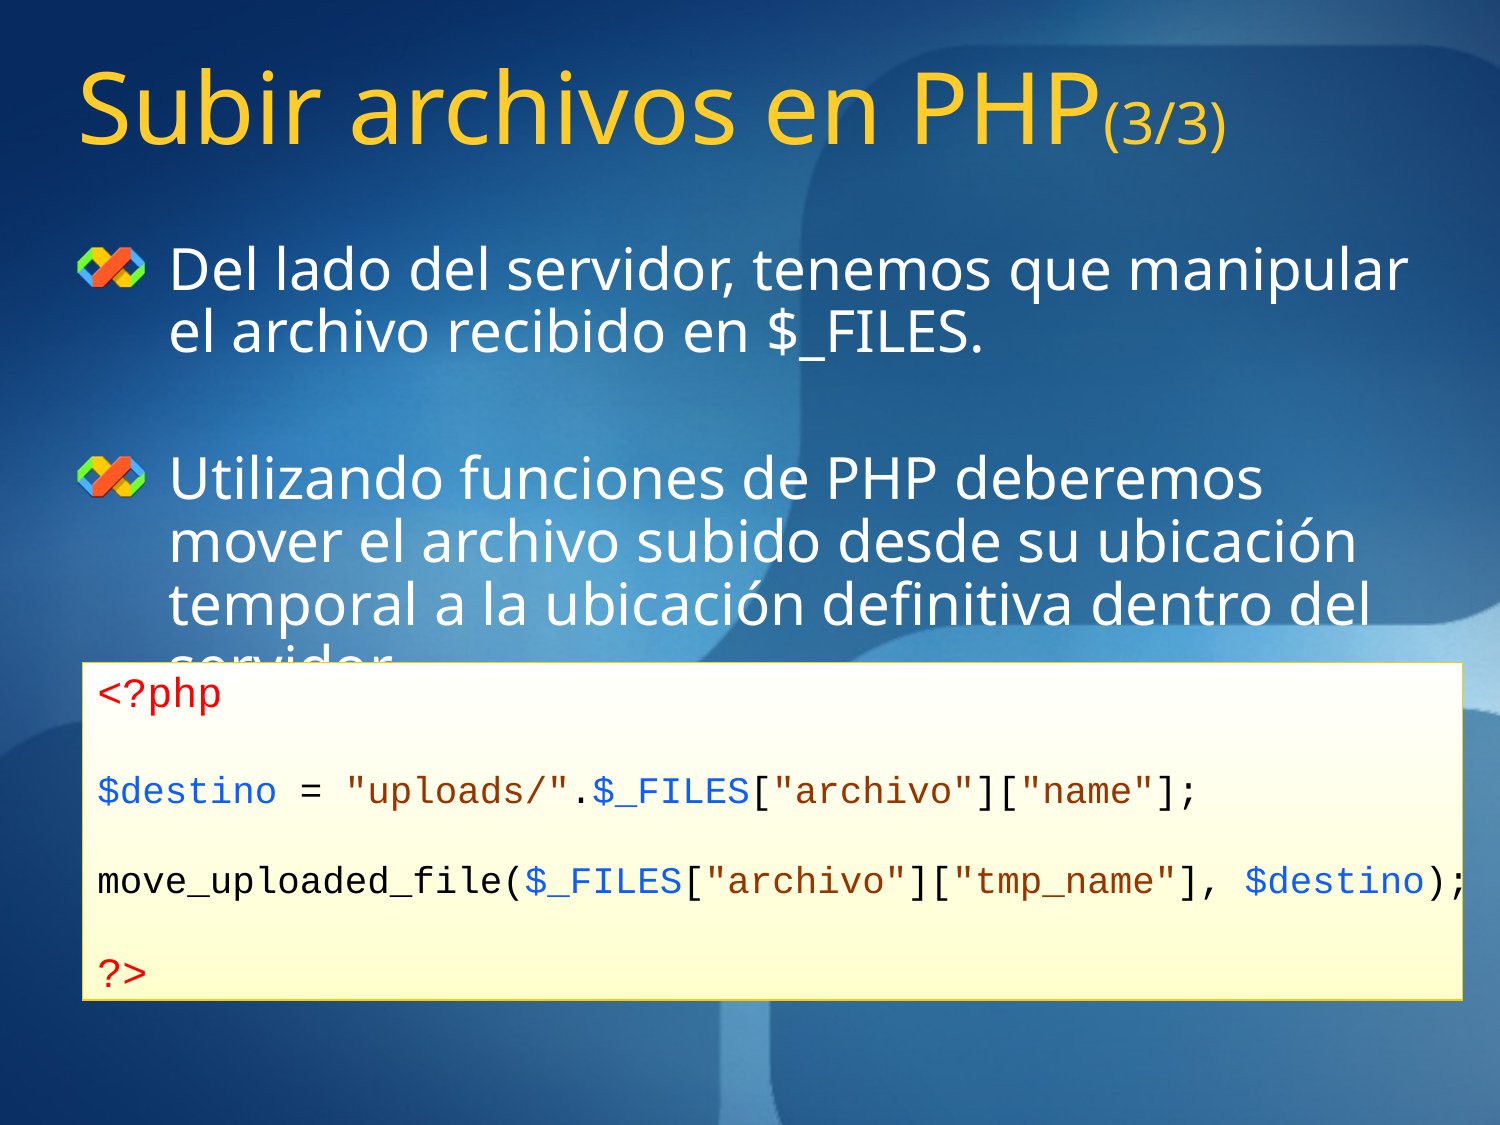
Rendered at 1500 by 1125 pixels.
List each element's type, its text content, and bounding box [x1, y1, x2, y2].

text_box Subir archivos en PHP(3/3) [62, 37, 1440, 162]
text_box Del lado del servidor, tenemos que manipular el archivo recibido en $_FILES. Utilizando funciones de PHP deberemos mover el archivo subido desde su ubicación temporal a la ubicación definitiva dentro del servidor. [62, 232, 1439, 618]
text_box <?php $destino = "uploads/".$_FILES["archivo"]["name"]; move_uploaded_file($_FILES["archivo"]["tmp_name"], $destino); ?> [82, 662, 1463, 1000]
picture [0, 0, 1500, 1125]
